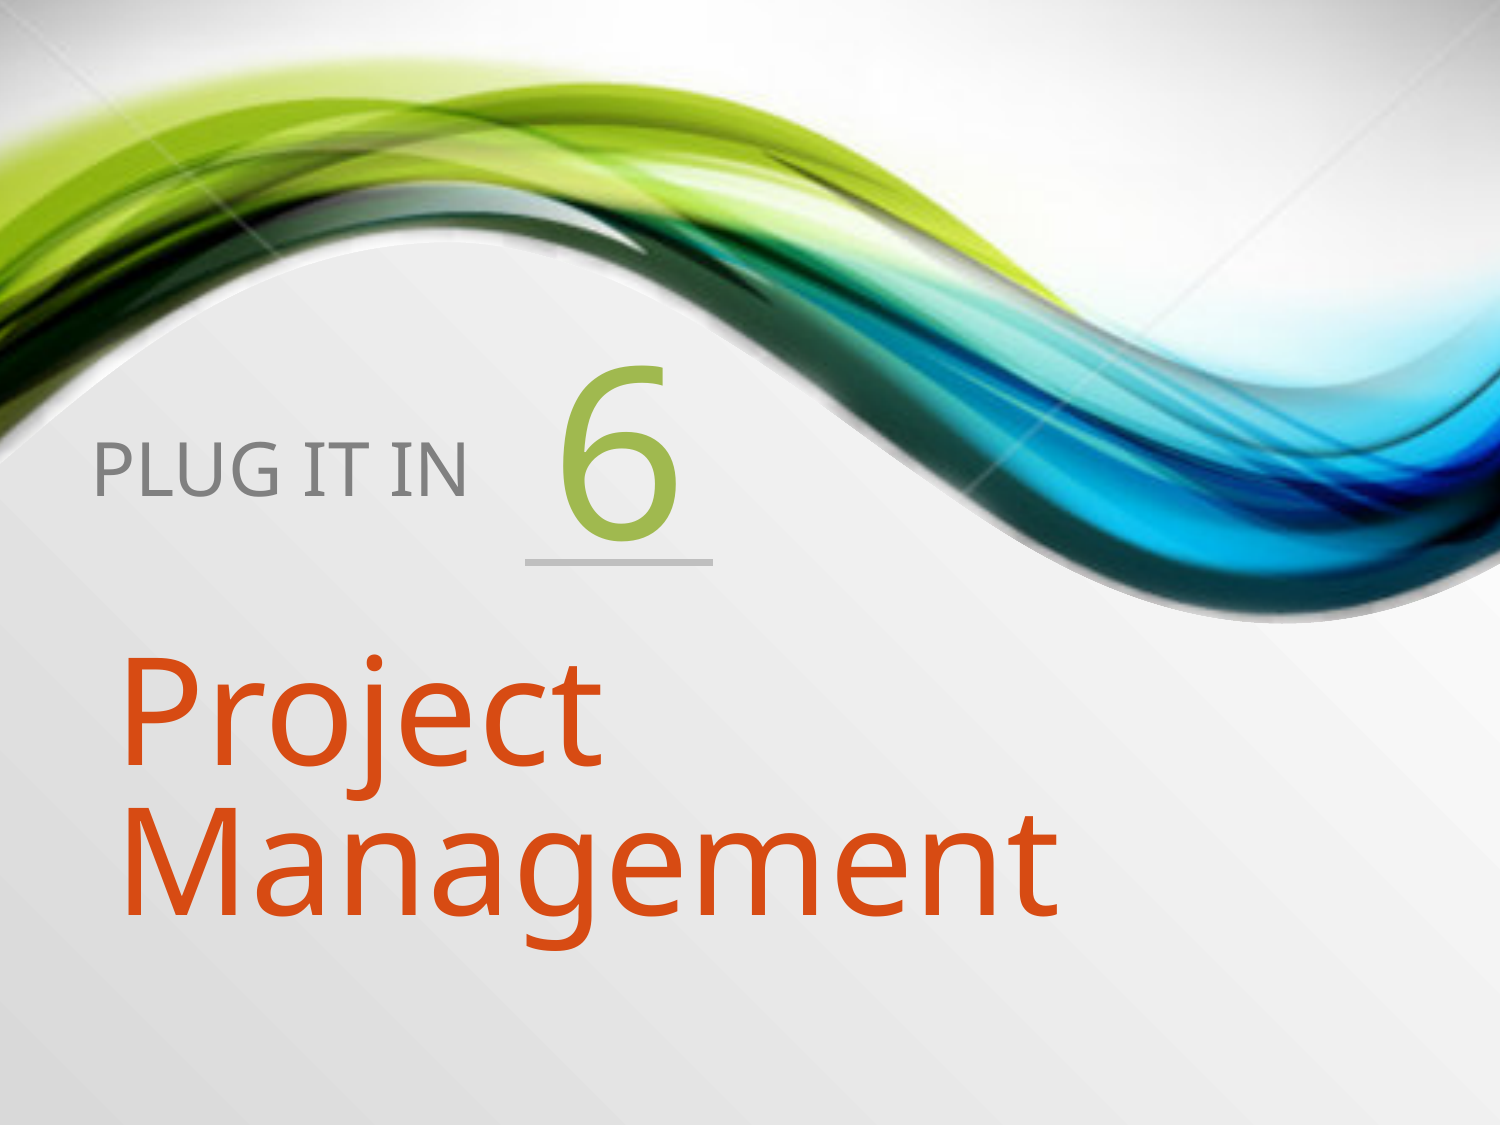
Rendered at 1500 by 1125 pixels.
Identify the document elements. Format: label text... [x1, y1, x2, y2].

list 6 [450, 299, 788, 588]
subtitle Project Management [99, 637, 1475, 1100]
picture [1304, 574, 1314, 578]
picture [0, 0, 1500, 623]
